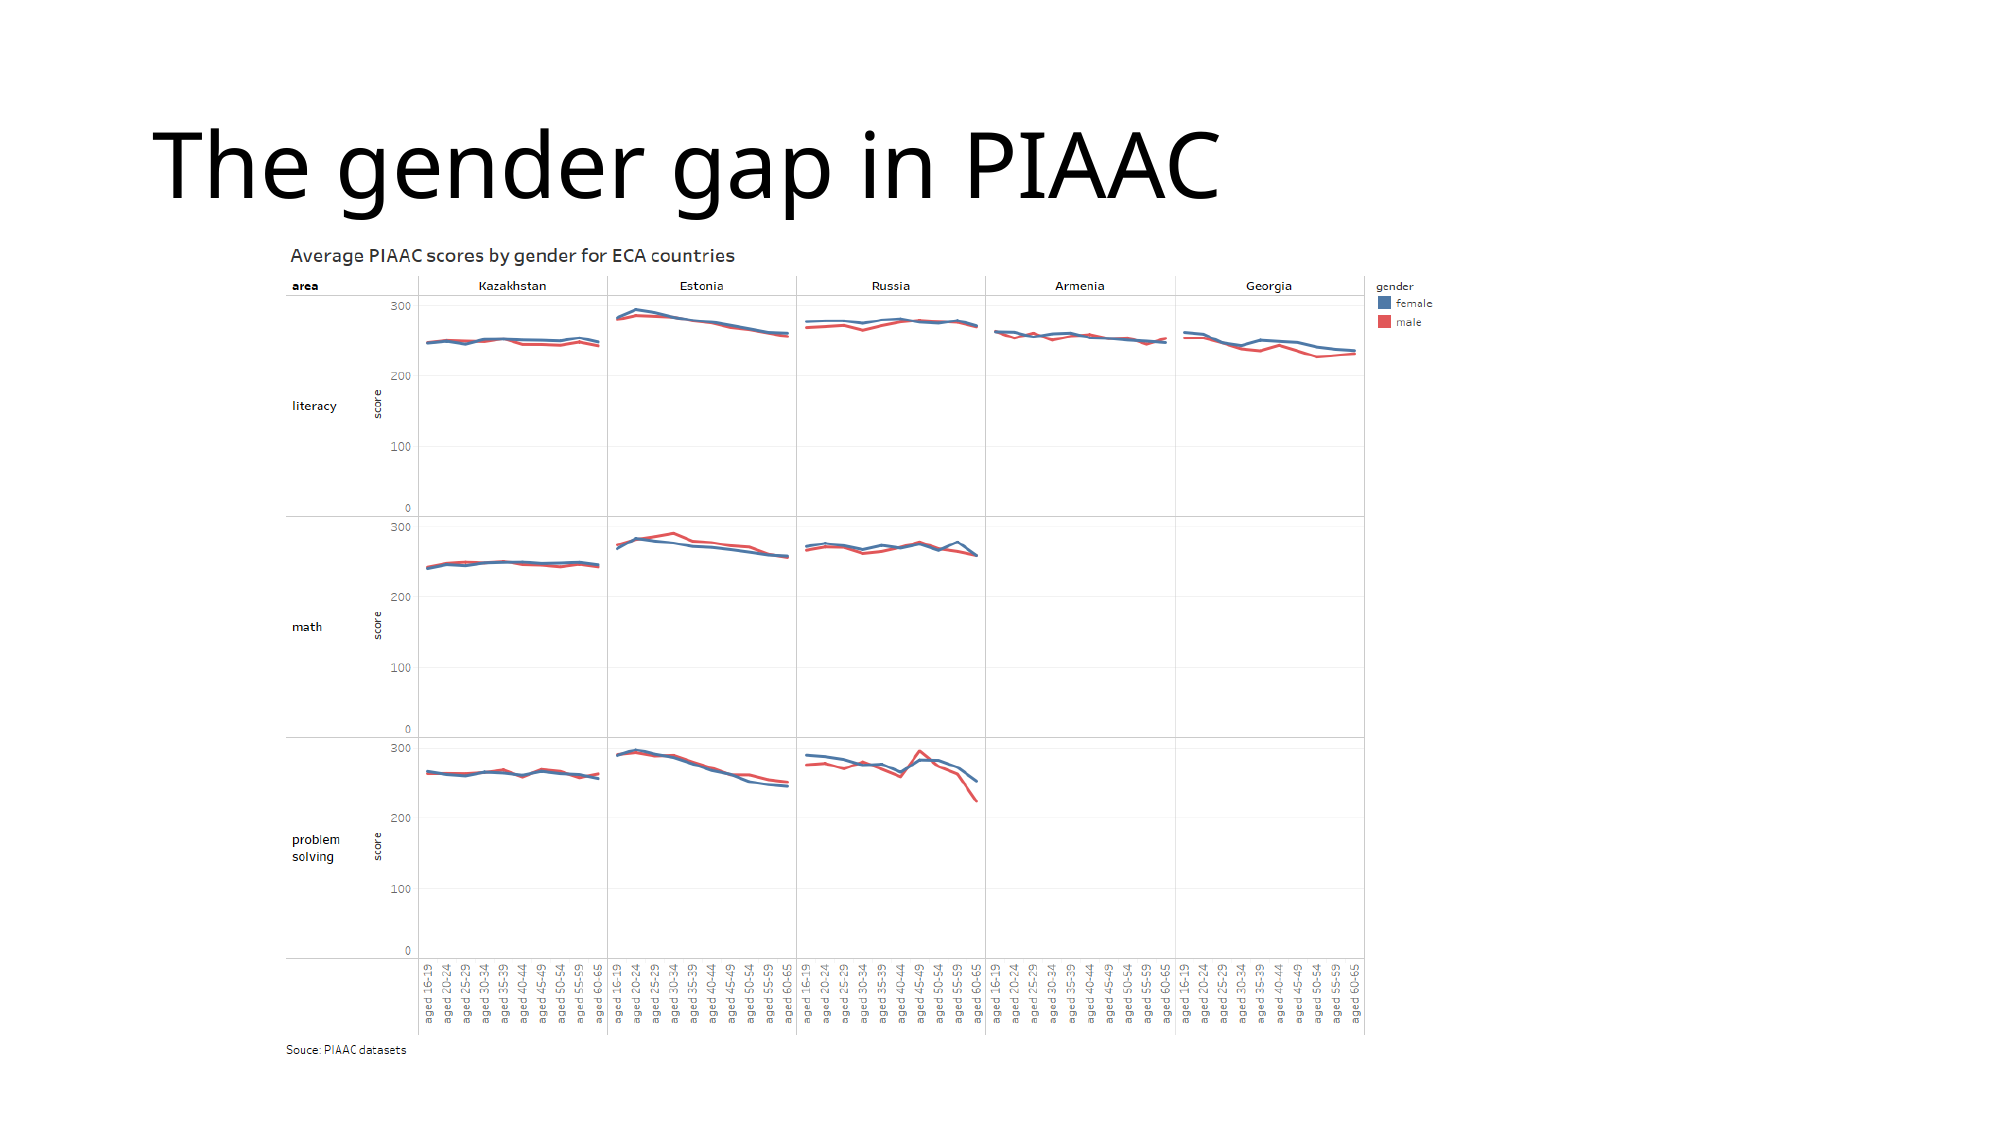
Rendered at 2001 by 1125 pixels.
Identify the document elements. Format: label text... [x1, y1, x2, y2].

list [286, 235, 1507, 1059]
title The gender gap in PIAAC [137, 59, 1863, 278]
